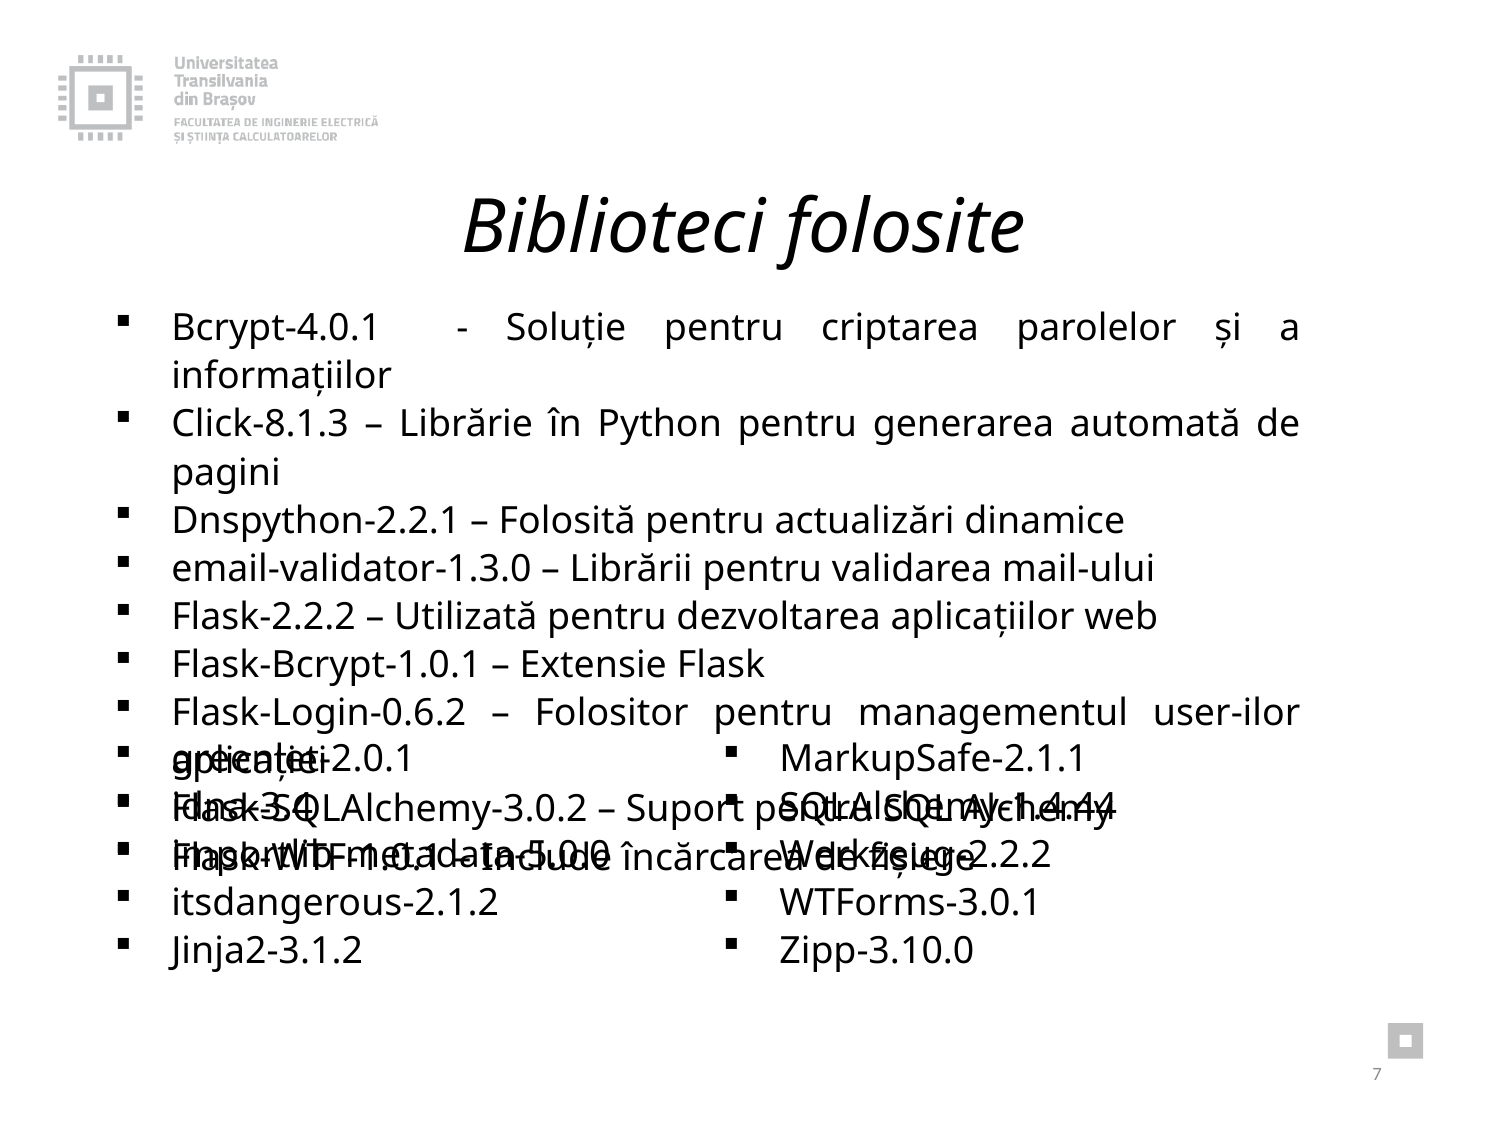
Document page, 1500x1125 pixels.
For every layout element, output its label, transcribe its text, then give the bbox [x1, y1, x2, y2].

text_box Bcrypt-4.0.1 - Soluție pentru criptarea parolelor și a informațiilor Click-8.1.3 – Librărie în Python pentru generarea automată de pagini Dnspython-2.2.1 – Folosită pentru actualizări dinamice email-validator-1.3.0 – Librării pentru validarea mail-ului Flask-2.2.2 – Utilizată pentru dezvoltarea aplicațiilor web Flask-Bcrypt-1.0.1 – Extensie Flask Flask-Login-0.6.2 – Folositor pentru managementul user-ilor aplicației Flask-SQLAlchemy-3.0.2 – Suport pentru SQL Alchemy Flask-WTF-1.0.1 – Include încărcarea de fișiere [100, 292, 1317, 885]
text_box greenlet-2.0.1 idna-3.4 importlib-metadata-5.0.0 itsdangerous-2.1.2 Jinja2-3.1.2 [100, 723, 631, 979]
text_box Biblioteci folosite [100, 163, 1388, 275]
picture [58, 55, 378, 144]
text_box MarkupSafe-2.1.1 SQLAlchemy-1.4.44 Werkzeug-2.2.2 WTForms-3.0.1 Zipp-3.10.0 [708, 723, 1239, 979]
slide_number 7 [1059, 1042, 1397, 1103]
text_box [1387, 1023, 1424, 1059]
